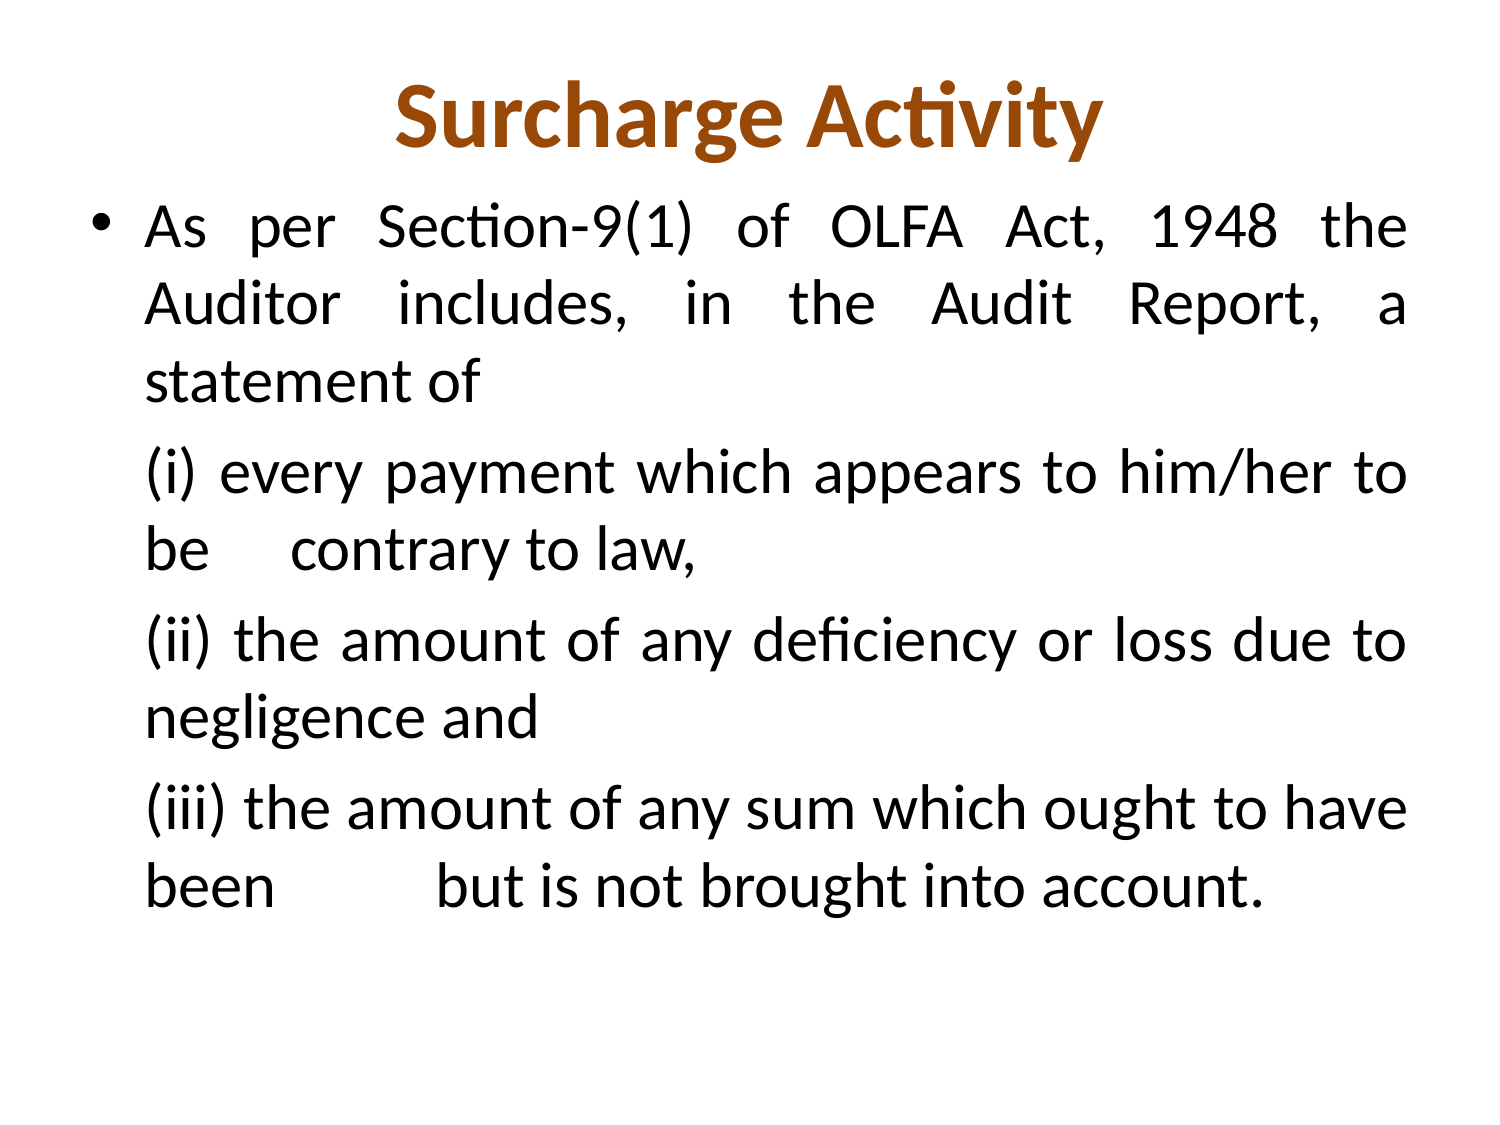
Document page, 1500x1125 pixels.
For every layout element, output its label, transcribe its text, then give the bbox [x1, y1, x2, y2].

list As per Section-9(1) of OLFA Act, 1948 the Auditor includes, in the Audit Report, a statement of (i) every payment which appears to him/her to be contrary to law, (ii) the amount of any deficiency or loss due to negligence and (iii) the amount of any sum which ought to have been but is not brought into account. [75, 174, 1425, 1075]
title Surcharge Activity [75, 45, 1425, 174]
